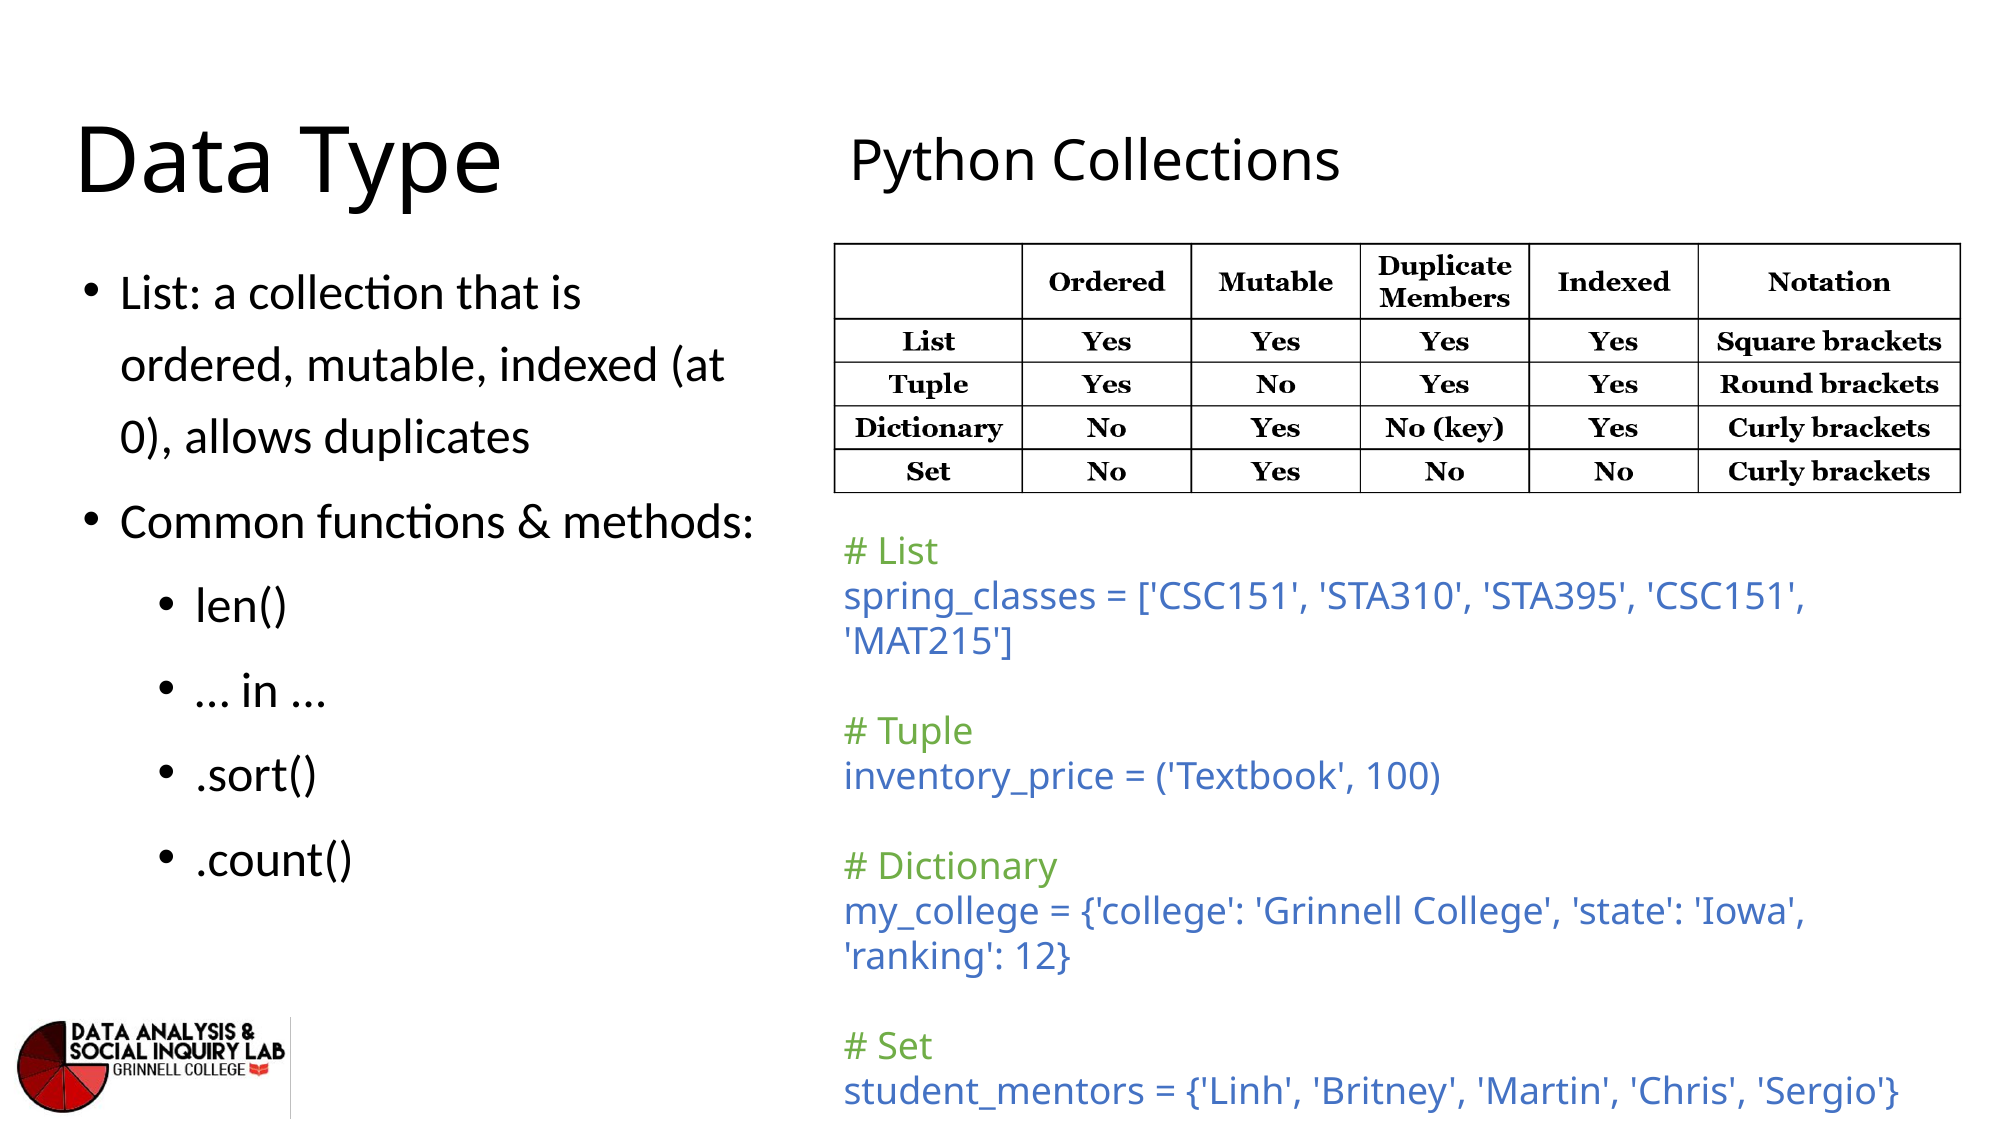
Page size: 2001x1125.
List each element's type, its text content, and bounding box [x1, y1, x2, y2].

text_box List: a collection that is ordered, mutable, indexed (at 0), allows duplicates Common functions & methods: len() … in ... .sort() .count() [58, 240, 780, 904]
text_box Python Collections [834, 117, 1371, 208]
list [0, 1017, 291, 1119]
picture [833, 240, 1962, 503]
text_box # List spring_classes = ['CSC151', 'STA310', 'STA395', 'CSC151', 'MAT215'] # Tuple inventory_price = ('Textbook', 100) # Dictionary my_college = {'college': 'Grinnell College', 'state': 'Iowa', 'ranking': 12} # Set student_mentors = {'Linh', 'Britney', 'Martin', 'Chris', 'Sergio'} [828, 520, 1975, 1121]
title Data Type [58, 105, 780, 221]
